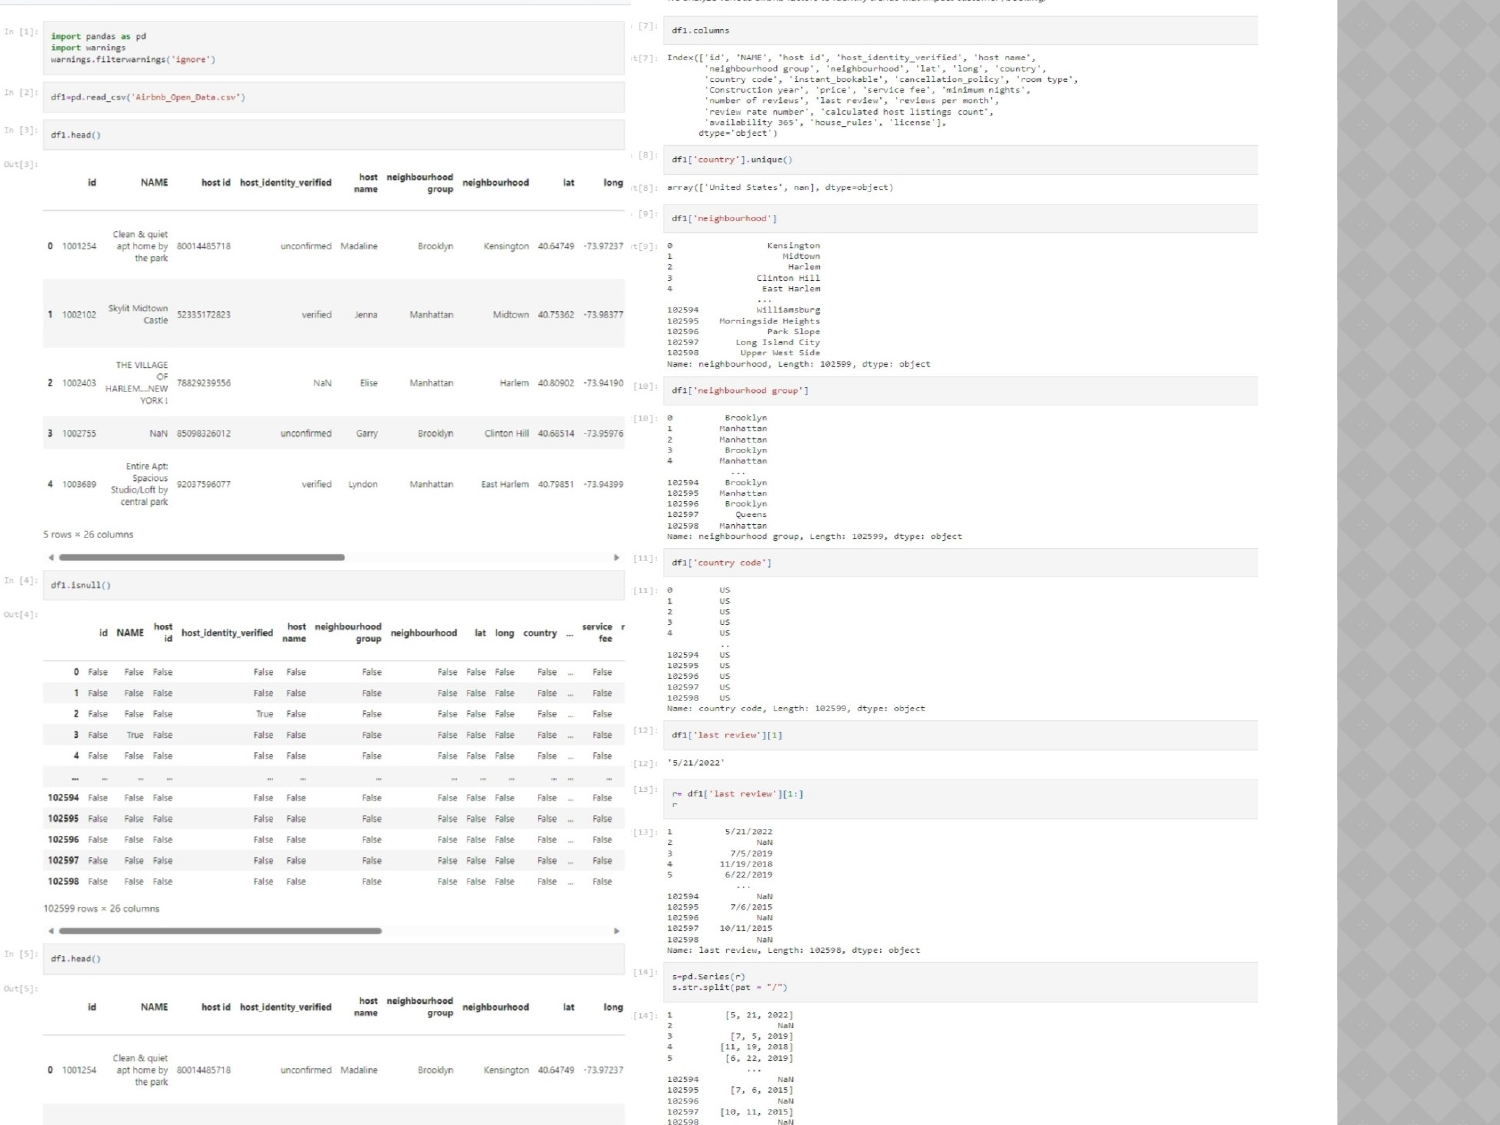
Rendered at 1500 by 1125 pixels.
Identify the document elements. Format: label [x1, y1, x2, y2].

picture [0, 0, 630, 1125]
picture [631, 0, 1259, 1125]
